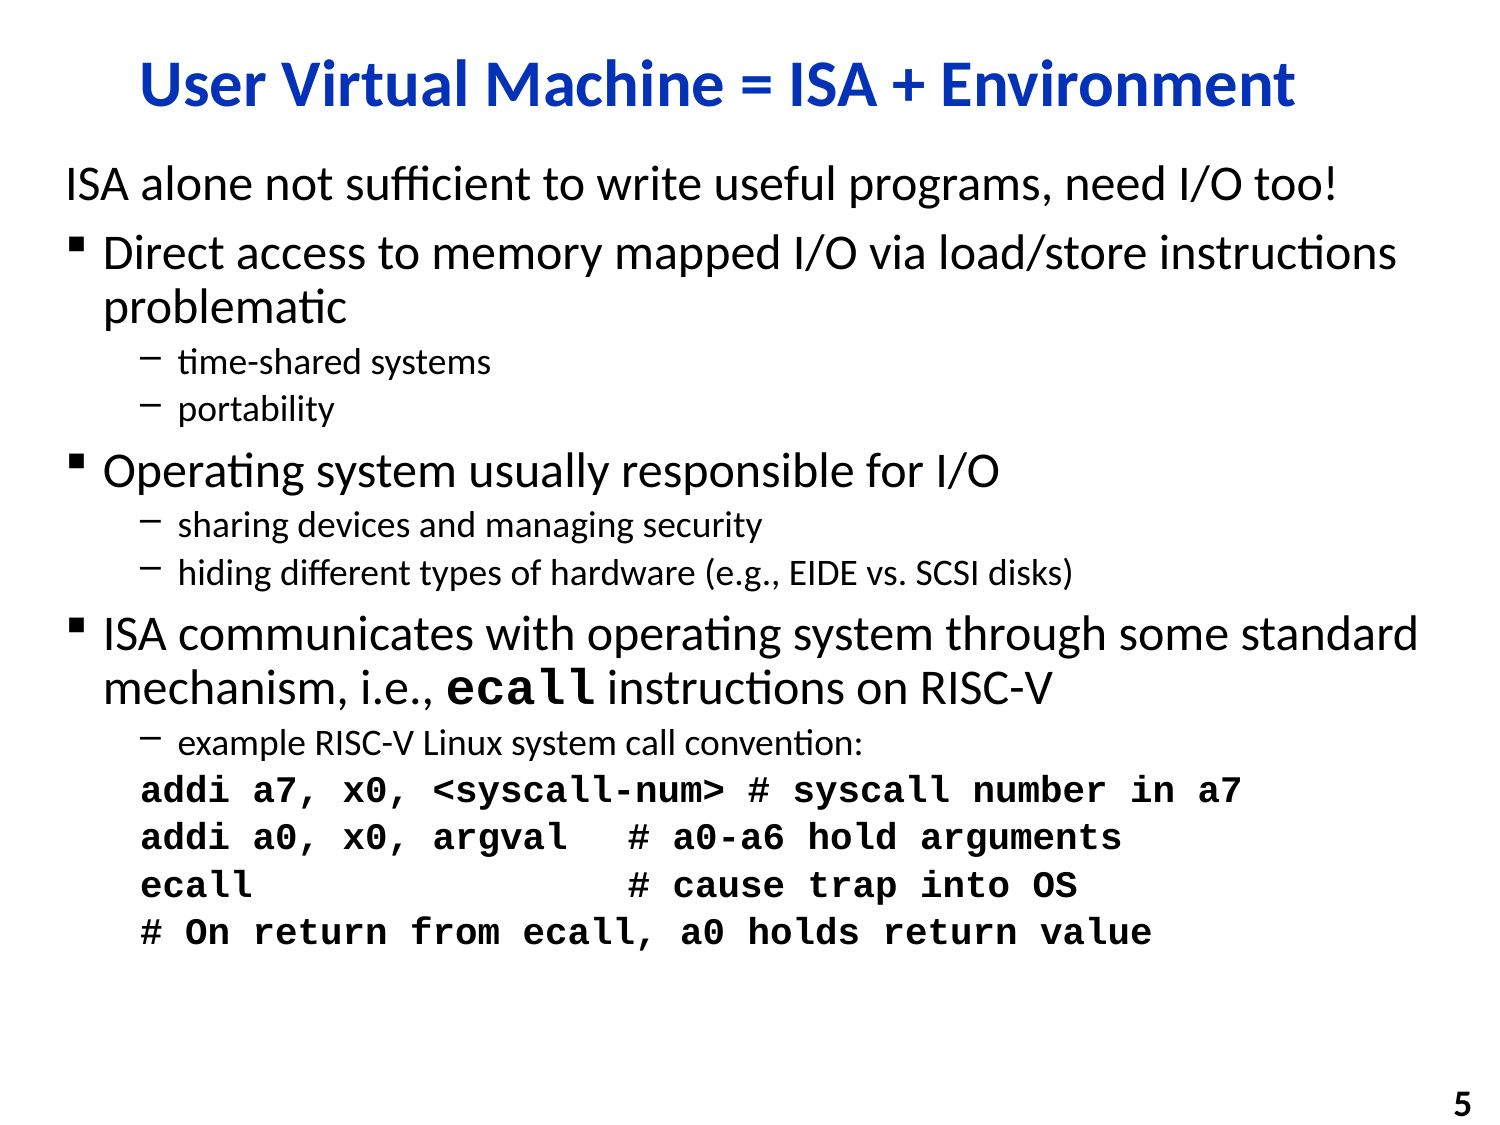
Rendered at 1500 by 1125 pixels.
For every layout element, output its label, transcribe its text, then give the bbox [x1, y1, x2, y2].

list ISA alone not sufficient to write useful programs, need I/O too! Direct access to memory mapped I/O via load/store instructions problematic time-shared systems portability Operating system usually responsible for I/O sharing devices and managing security hiding different types of hardware (e.g., EIDE vs. SCSI disks) ISA communicates with operating system through some standard mechanism, i.e., ecall instructions on RISC-V example RISC-V Linux system call convention: addi a7, x0, <syscall-num> # syscall number in a7 addi a0, x0, argval # a0-a6 hold arguments ecall # cause trap into OS # On return from ecall, a0 holds return value [49, 149, 1463, 1038]
title User Virtual Machine = ISA + Environment [37, 24, 1401, 147]
slide_number 5 [1174, 1076, 1488, 1125]
